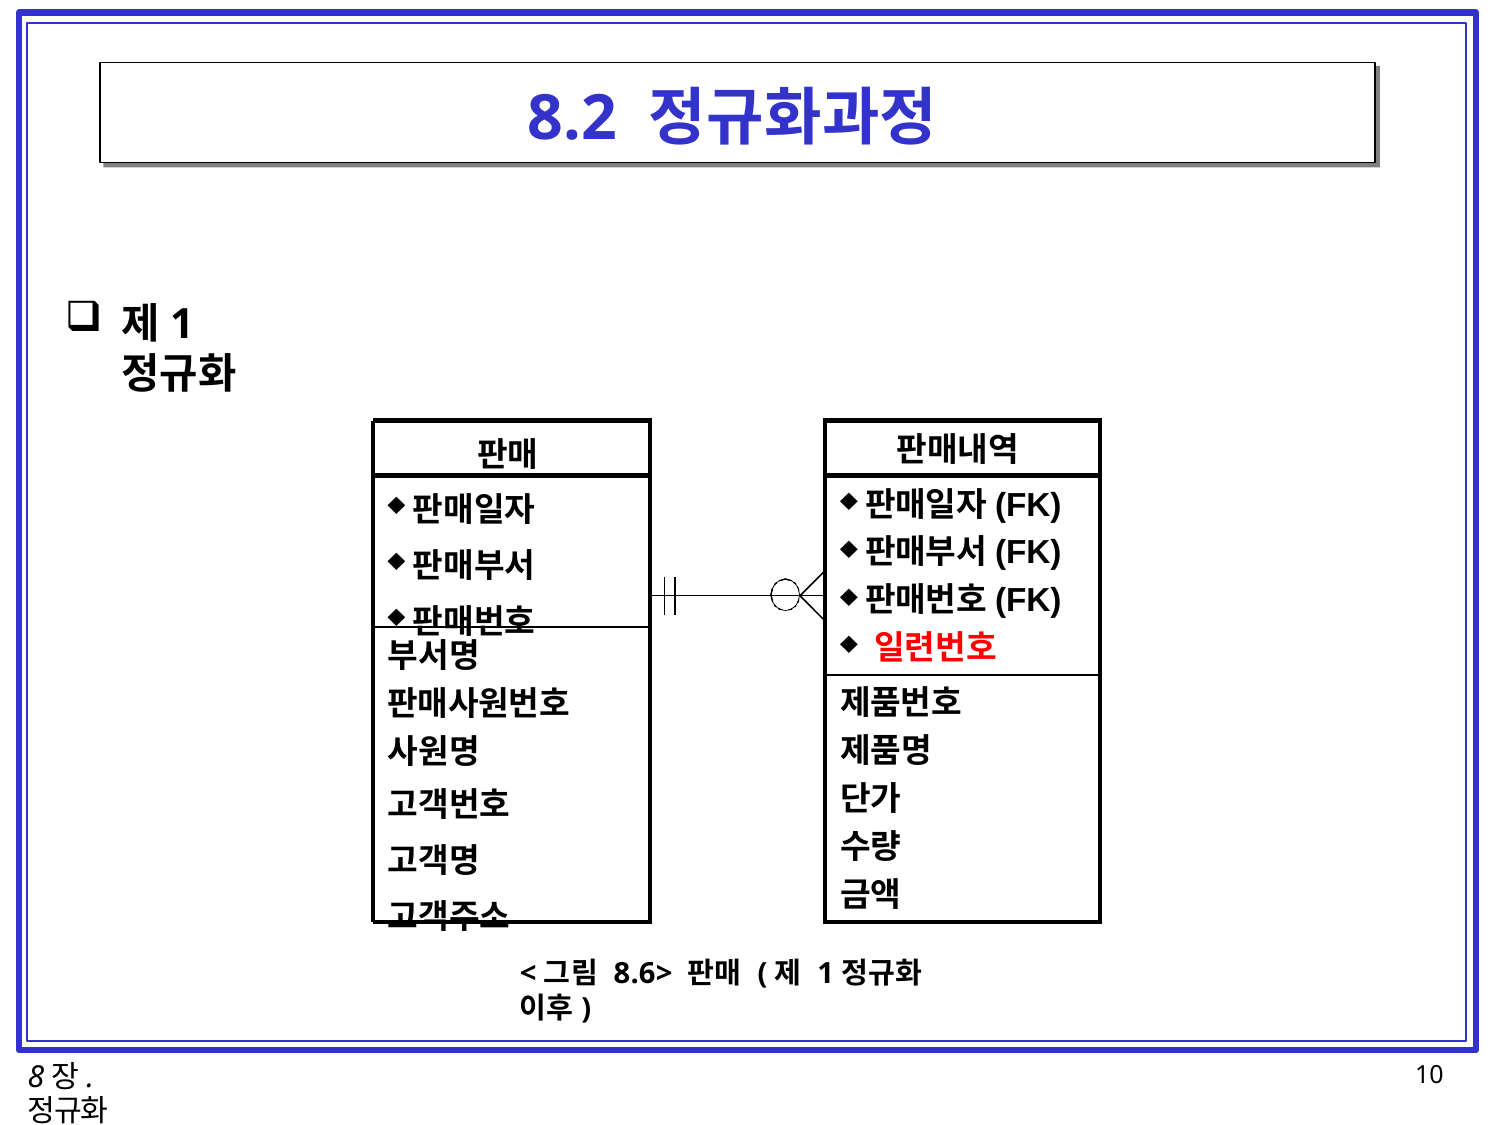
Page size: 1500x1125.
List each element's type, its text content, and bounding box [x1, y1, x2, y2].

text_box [370, 415, 655, 927]
text_box 제1 정규화 [62, 294, 325, 397]
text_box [649, 418, 1103, 925]
text_box 판매내역 판매일자(FK) 판매부서(FK) 판매번호(FK) 일련번호 제품번호 제품명 단가 수량 금액 <그림 8.6> 판매 (제 1정규화 이후) [517, 933, 1098, 1025]
slide_number 10 [1408, 1064, 1452, 1125]
title 8.2 정규화과정 [100, 74, 1375, 265]
footer 8장. 정규화 [25, 1058, 185, 1125]
text_box 판매내역 판매일자(FK) 판매부서(FK) 판매번호(FK) 일련번호 제품번호 제품명 단가 수량 금액 <그림 8.6> 판매 (제 1정규화 이후) [517, 410, 1098, 416]
